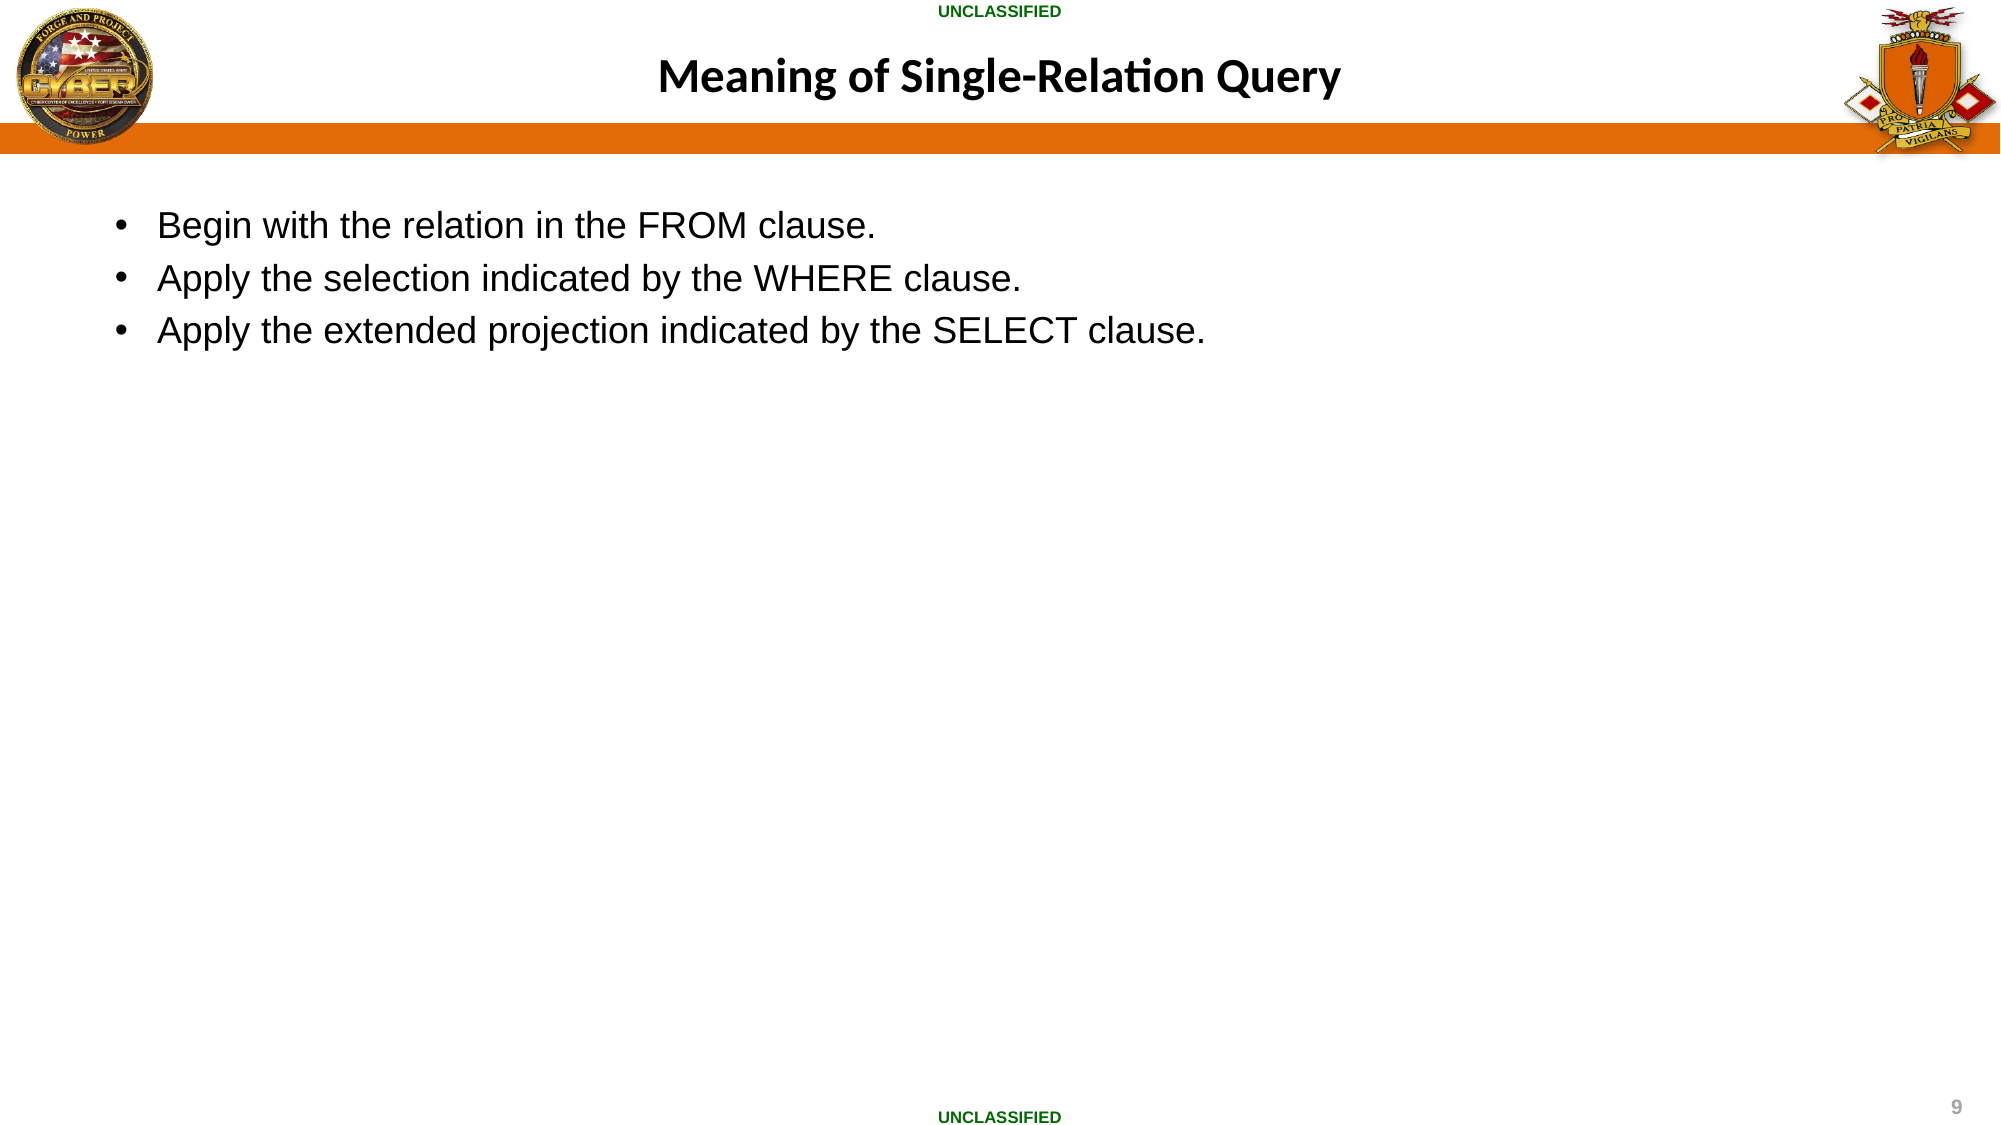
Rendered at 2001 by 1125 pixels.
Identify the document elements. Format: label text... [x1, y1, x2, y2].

title Meaning of Single-Relation Query [249, 35, 1750, 110]
picture [3, 0, 166, 181]
picture [1805, 0, 2001, 169]
list Begin with the relation in the FROM clause. Apply the selection indicated by the WHERE clause. Apply the extended projection indicated by the SELECT clause. [99, 193, 1900, 1005]
